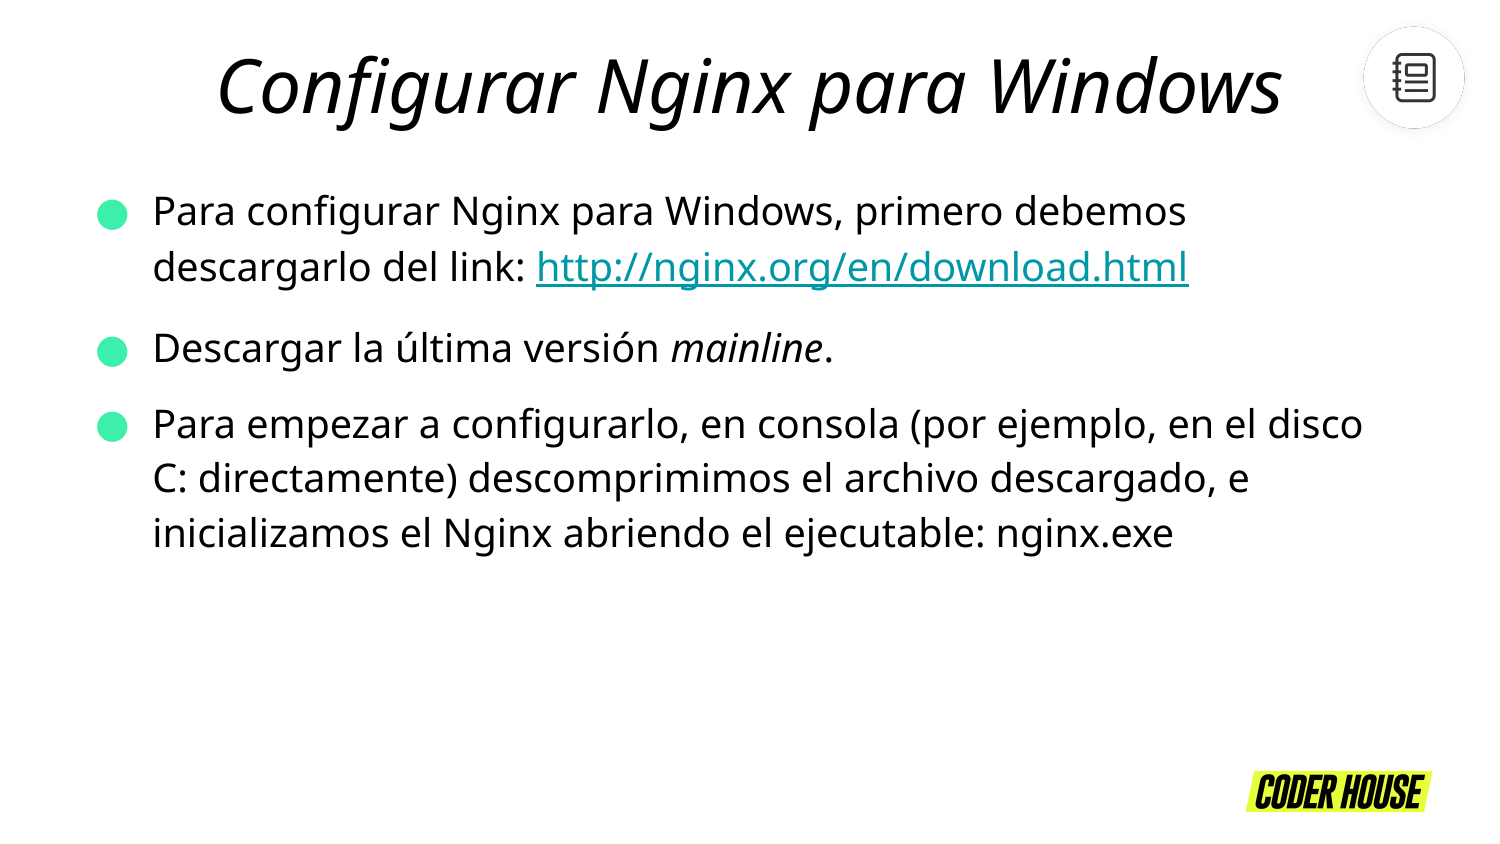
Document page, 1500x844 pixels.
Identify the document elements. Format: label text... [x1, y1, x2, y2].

picture [1351, 14, 1477, 141]
text_box Para configurar Nginx para Windows, primero debemos descargarlo del link: http://nginx.org/en/download.html Descargar la última versión mainline. Para empezar a configurarlo, en consola (por ejemplo, en el disco C: directamente) descomprimimos el archivo descargado, e inicializamos el Nginx abriendo el ejecutable: nginx.exe [62, 163, 1413, 568]
text_box Configurar Nginx para Windows [193, 23, 1307, 149]
picture [1241, 764, 1437, 819]
